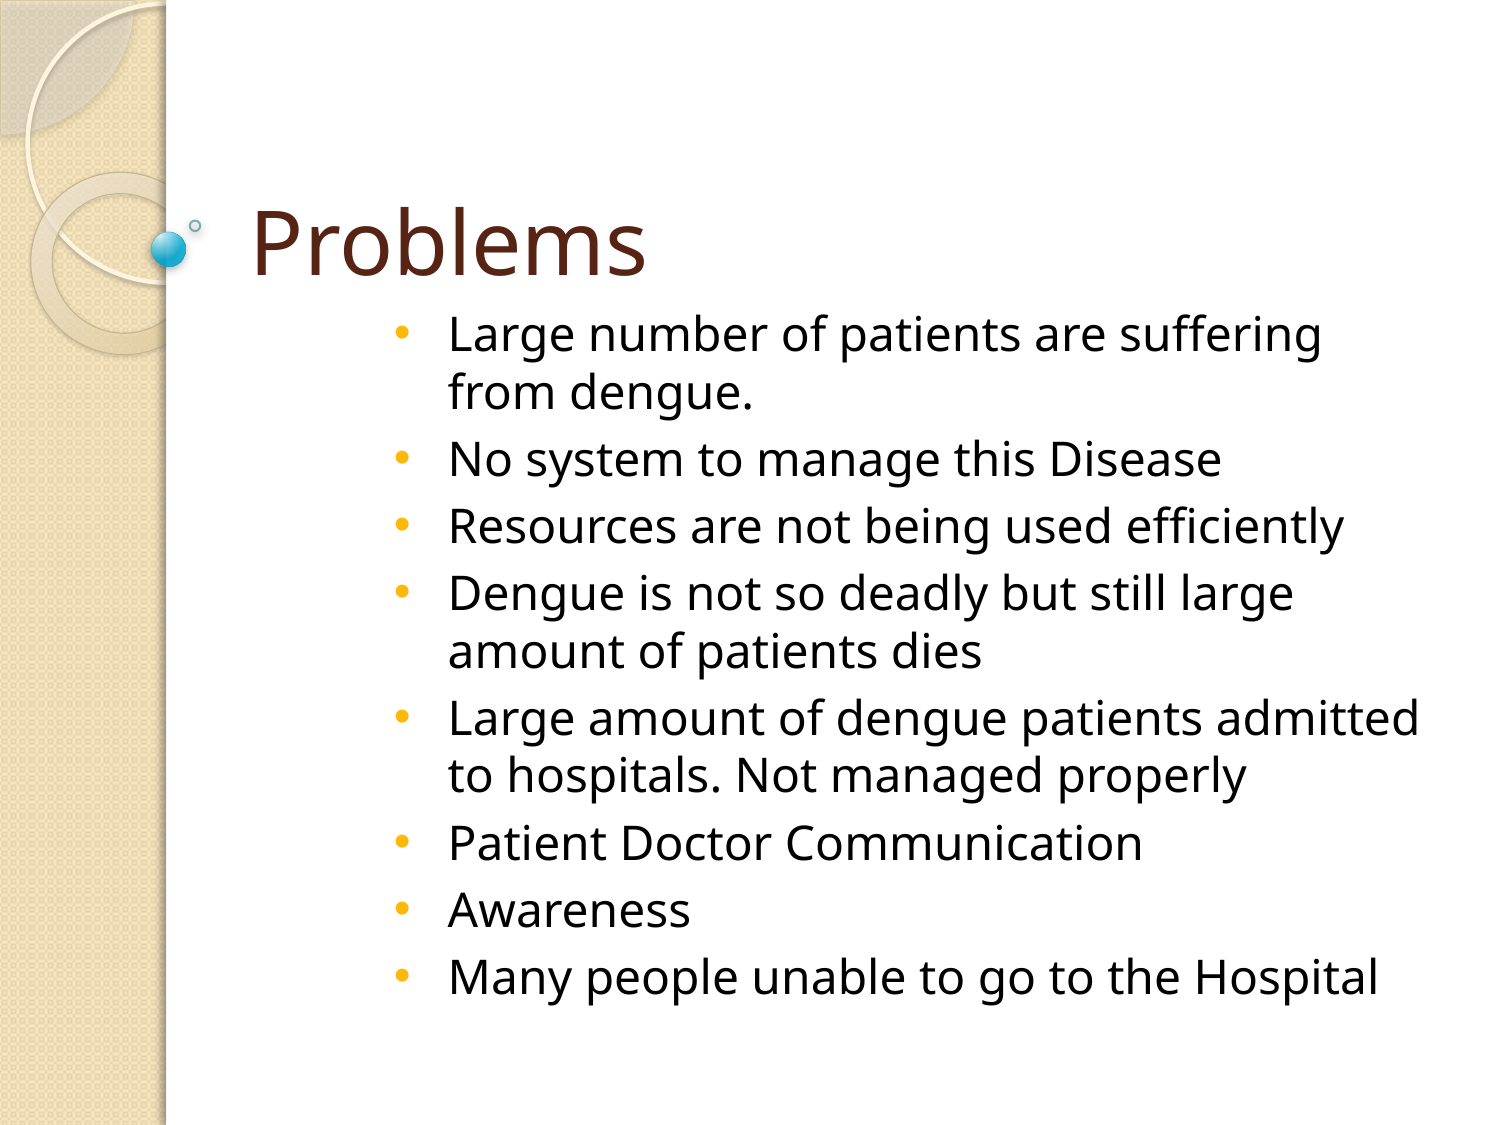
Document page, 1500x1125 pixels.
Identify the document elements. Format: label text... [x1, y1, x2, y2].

title Problems [234, 59, 1450, 301]
subtitle Large number of patients are suffering from dengue. No system to manage this Disease Resources are not being used efficiently Dengue is not so deadly but still large amount of patients dies Large amount of dengue patients admitted to hospitals. Not managed properly Patient Doctor Communication Awareness Many people unable to go to the Hospital [234, 303, 1450, 1024]
